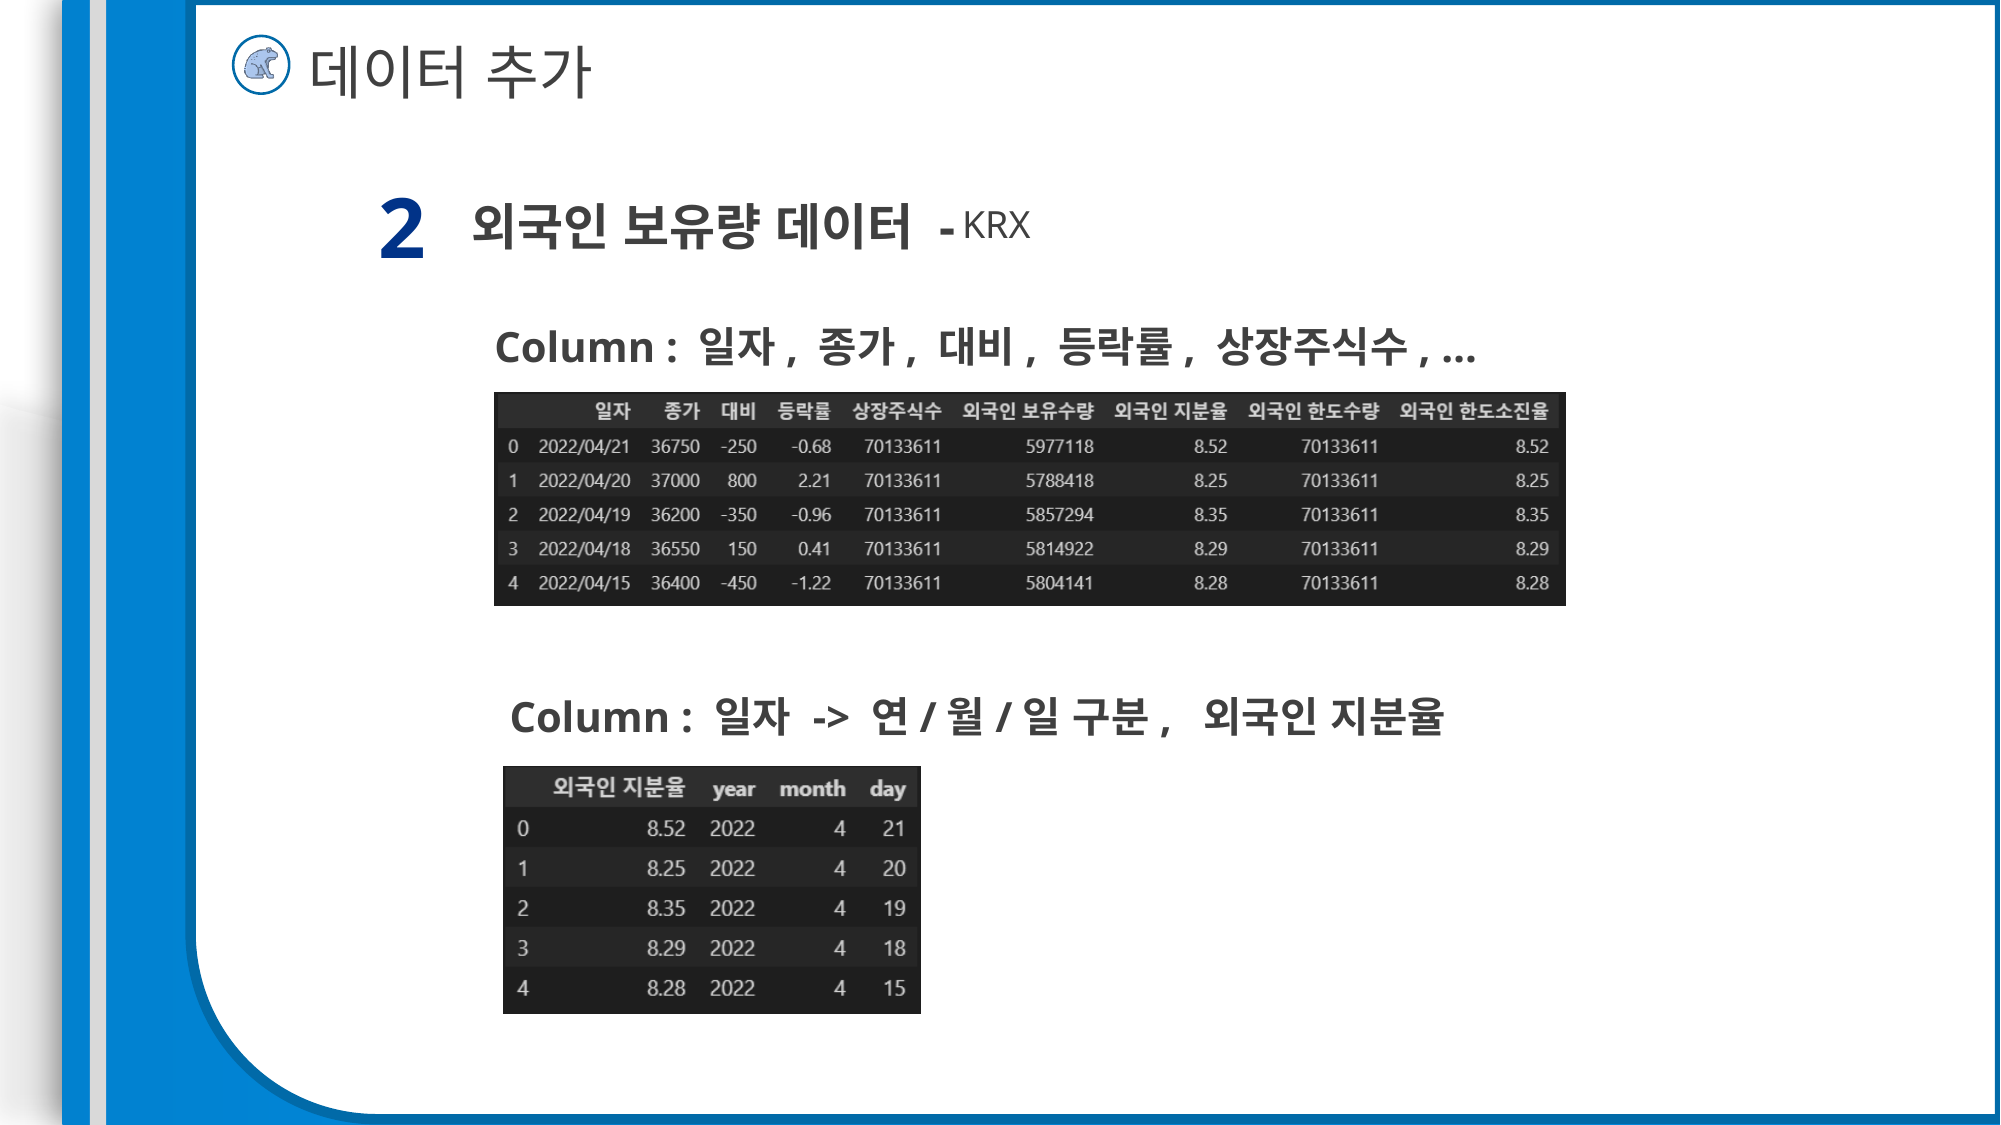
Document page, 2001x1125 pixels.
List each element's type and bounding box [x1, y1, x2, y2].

text_box [479, 312, 1599, 606]
text_box [363, 167, 1054, 284]
text_box [0, 0, 2000, 1125]
text_box [494, 683, 1566, 1014]
